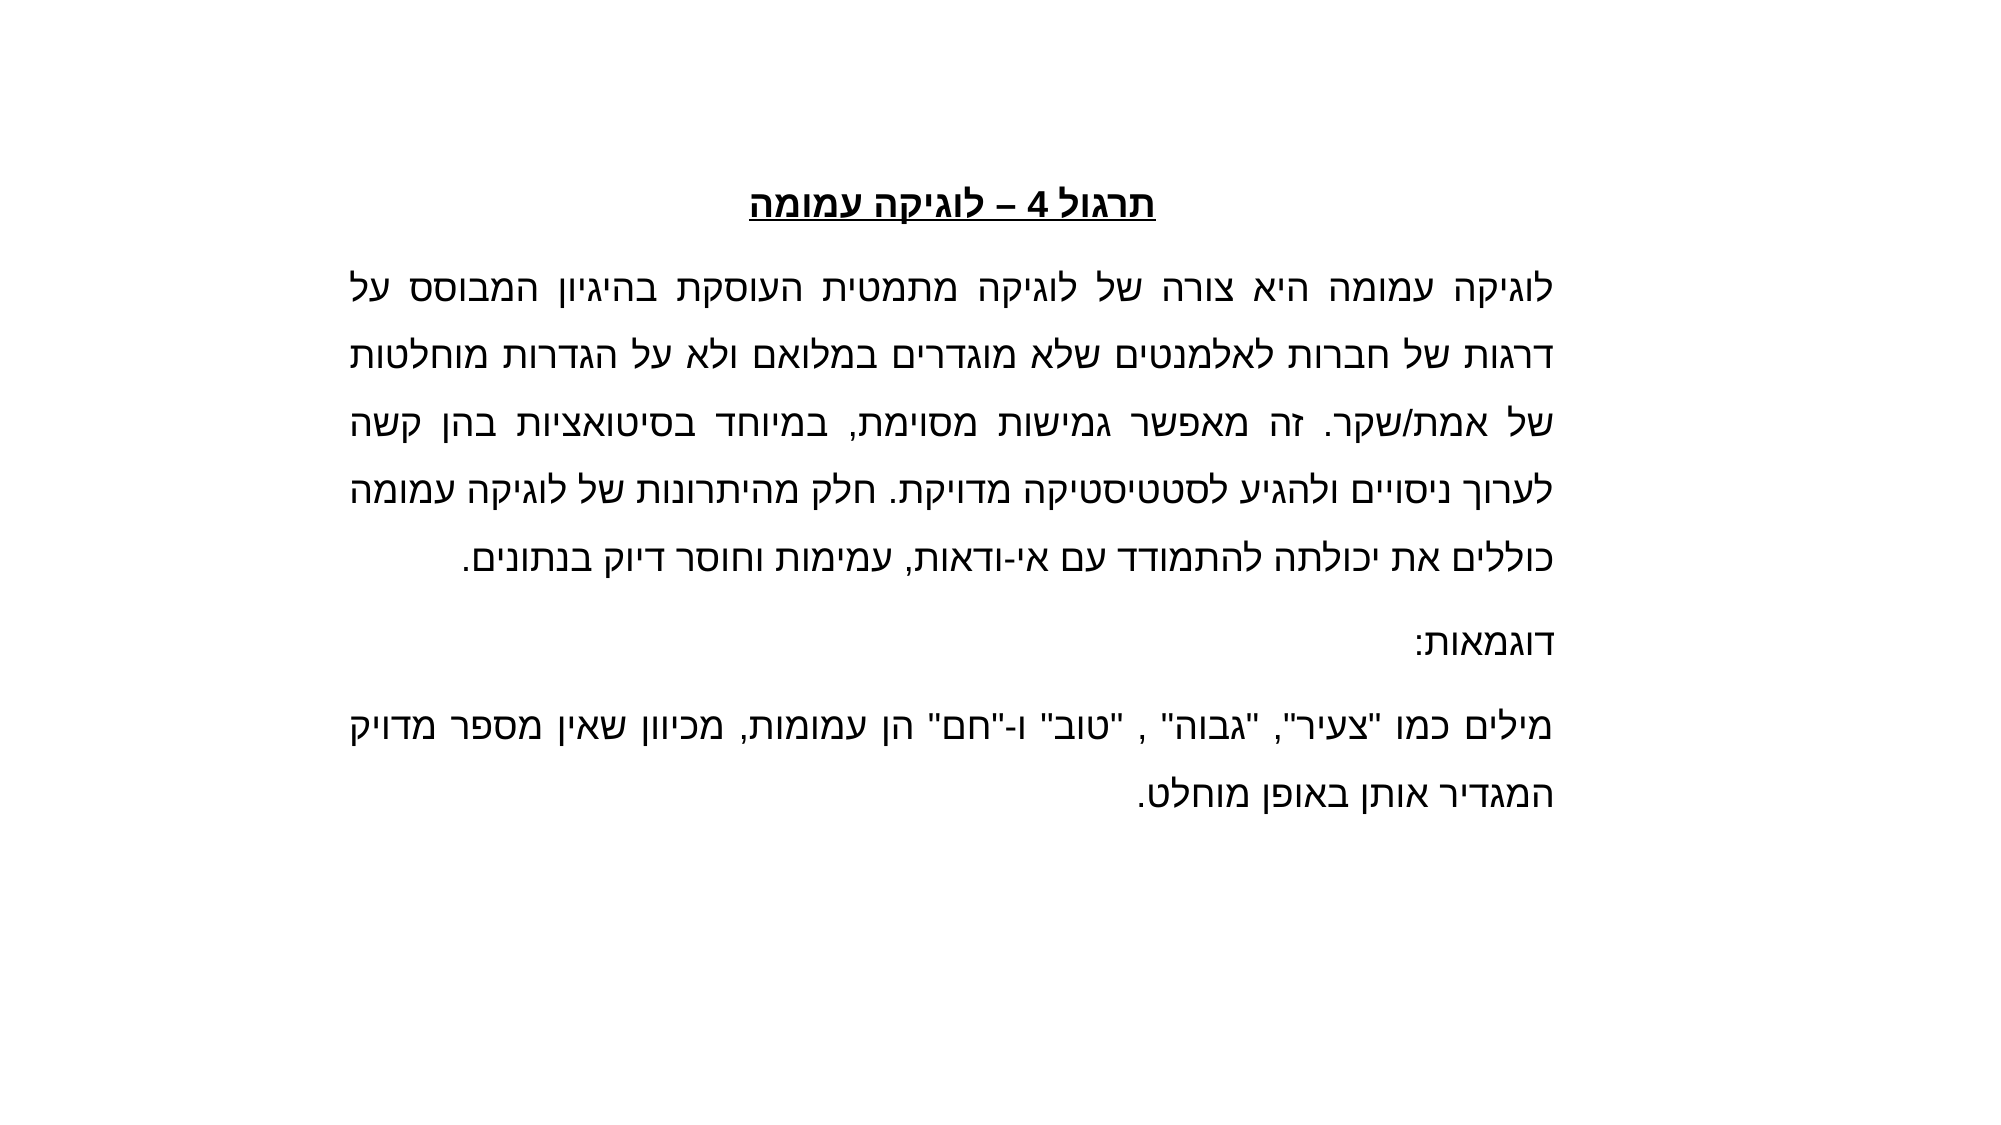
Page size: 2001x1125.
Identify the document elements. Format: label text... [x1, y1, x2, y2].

text_box תרגול 4 – לוגיקה עמומה לוגיקה עמומה היא צורה של לוגיקה מתמטית העוסקת בהיגיון המבוסס על דרגות של חברות לאלמנטים שלא מוגדרים במלואם ולא על הגדרות מוחלטות של אמת/שקר. זה מאפשר גמישות מסוימת, במיוחד בסיטואציות בהן קשה לערוך ניסויים ולהגיע לסטטיסטיקה מדויקת. חלק מהיתרונות של לוגיקה עמומה כוללים את יכולתה להתמודד עם אי-ודאות, עמימות וחוסר דיוק בנתונים. דוגמאות: מילים כמו "צעיר", "גבוה" , "טוב" ו-"חם" הן עמומות, מכיוון שאין מספר מדויק המגדיר אותן באופן מוחלט. [334, 149, 1571, 823]
